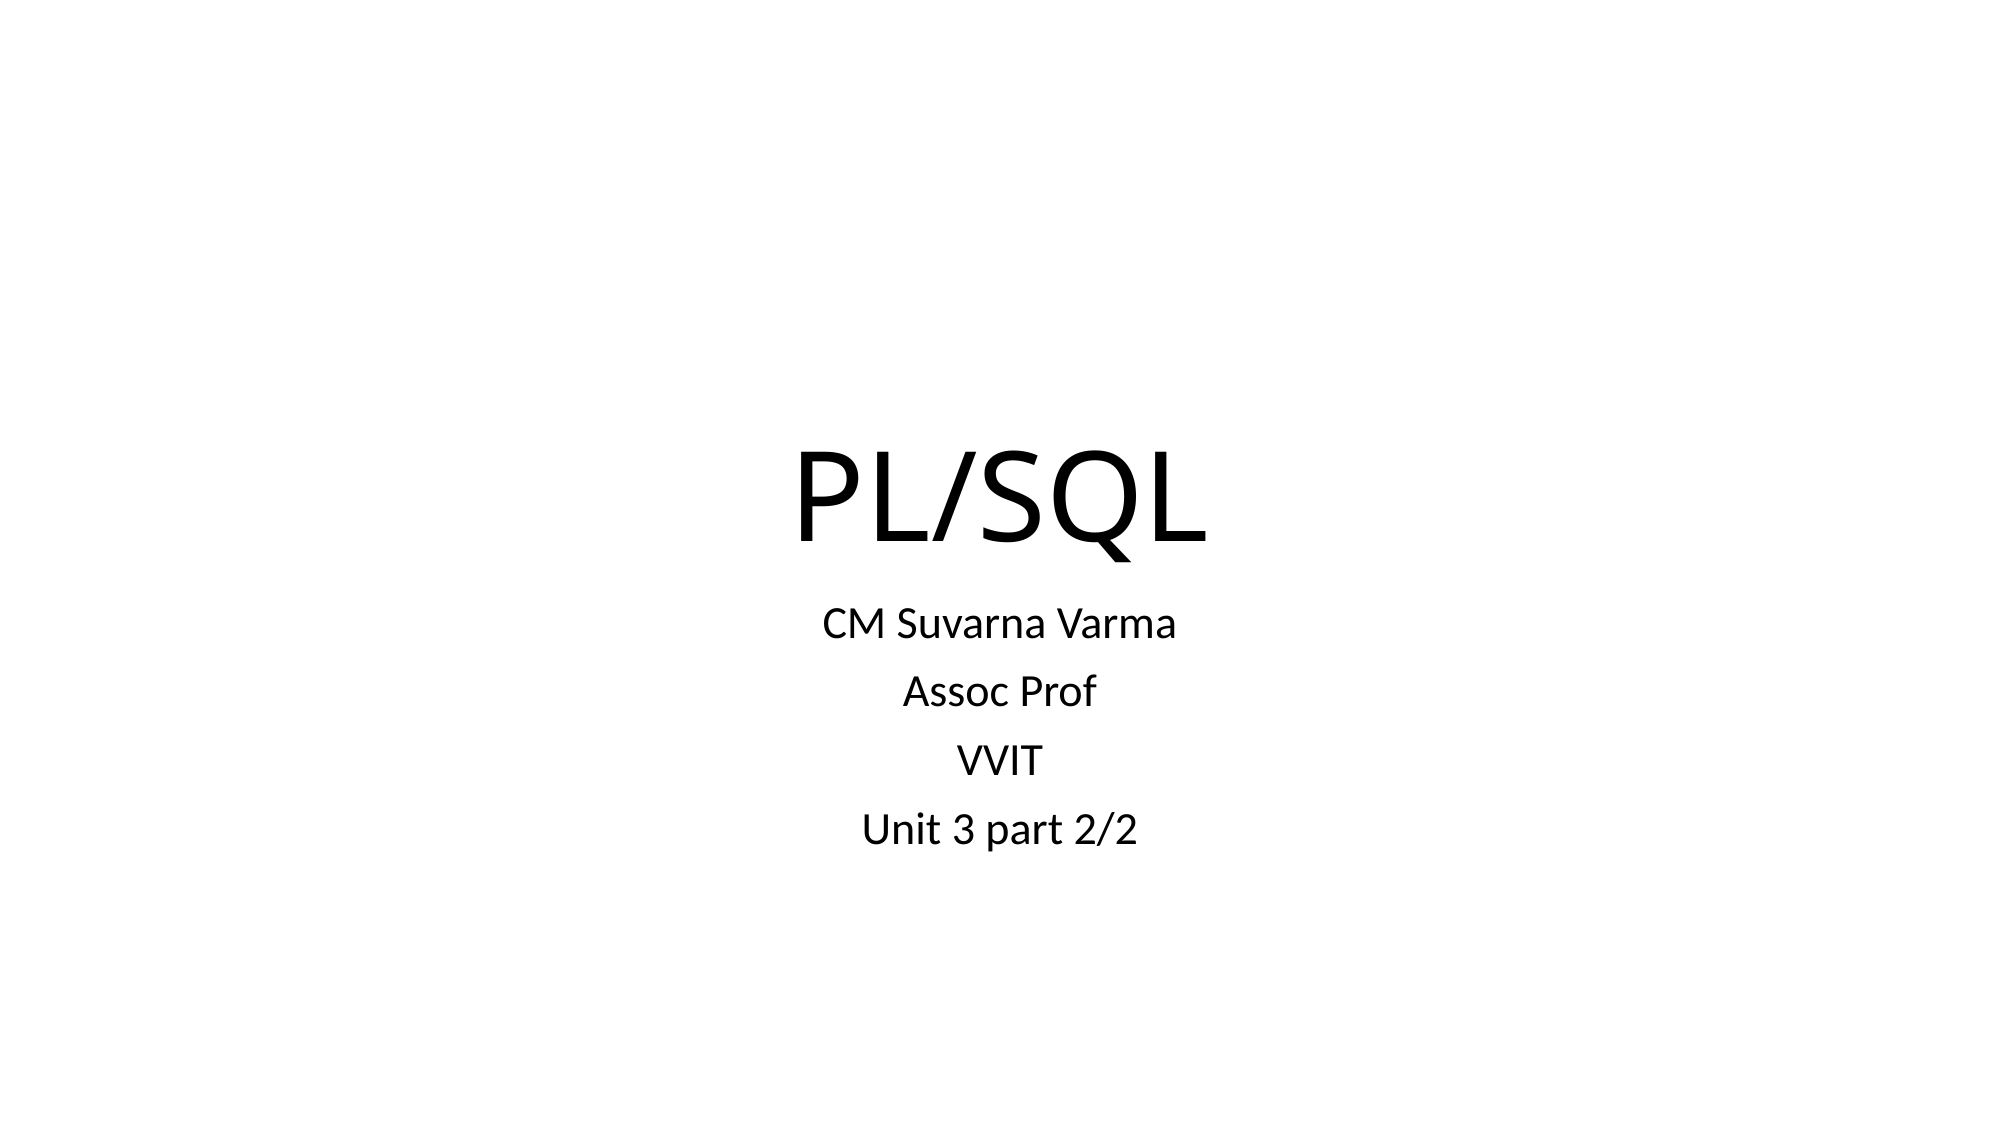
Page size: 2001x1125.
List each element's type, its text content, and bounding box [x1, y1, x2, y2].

title PL/SQL [249, 184, 1750, 576]
subtitle CM Suvarna Varma Assoc Prof VVIT Unit 3 part 2/2 [249, 590, 1750, 863]
